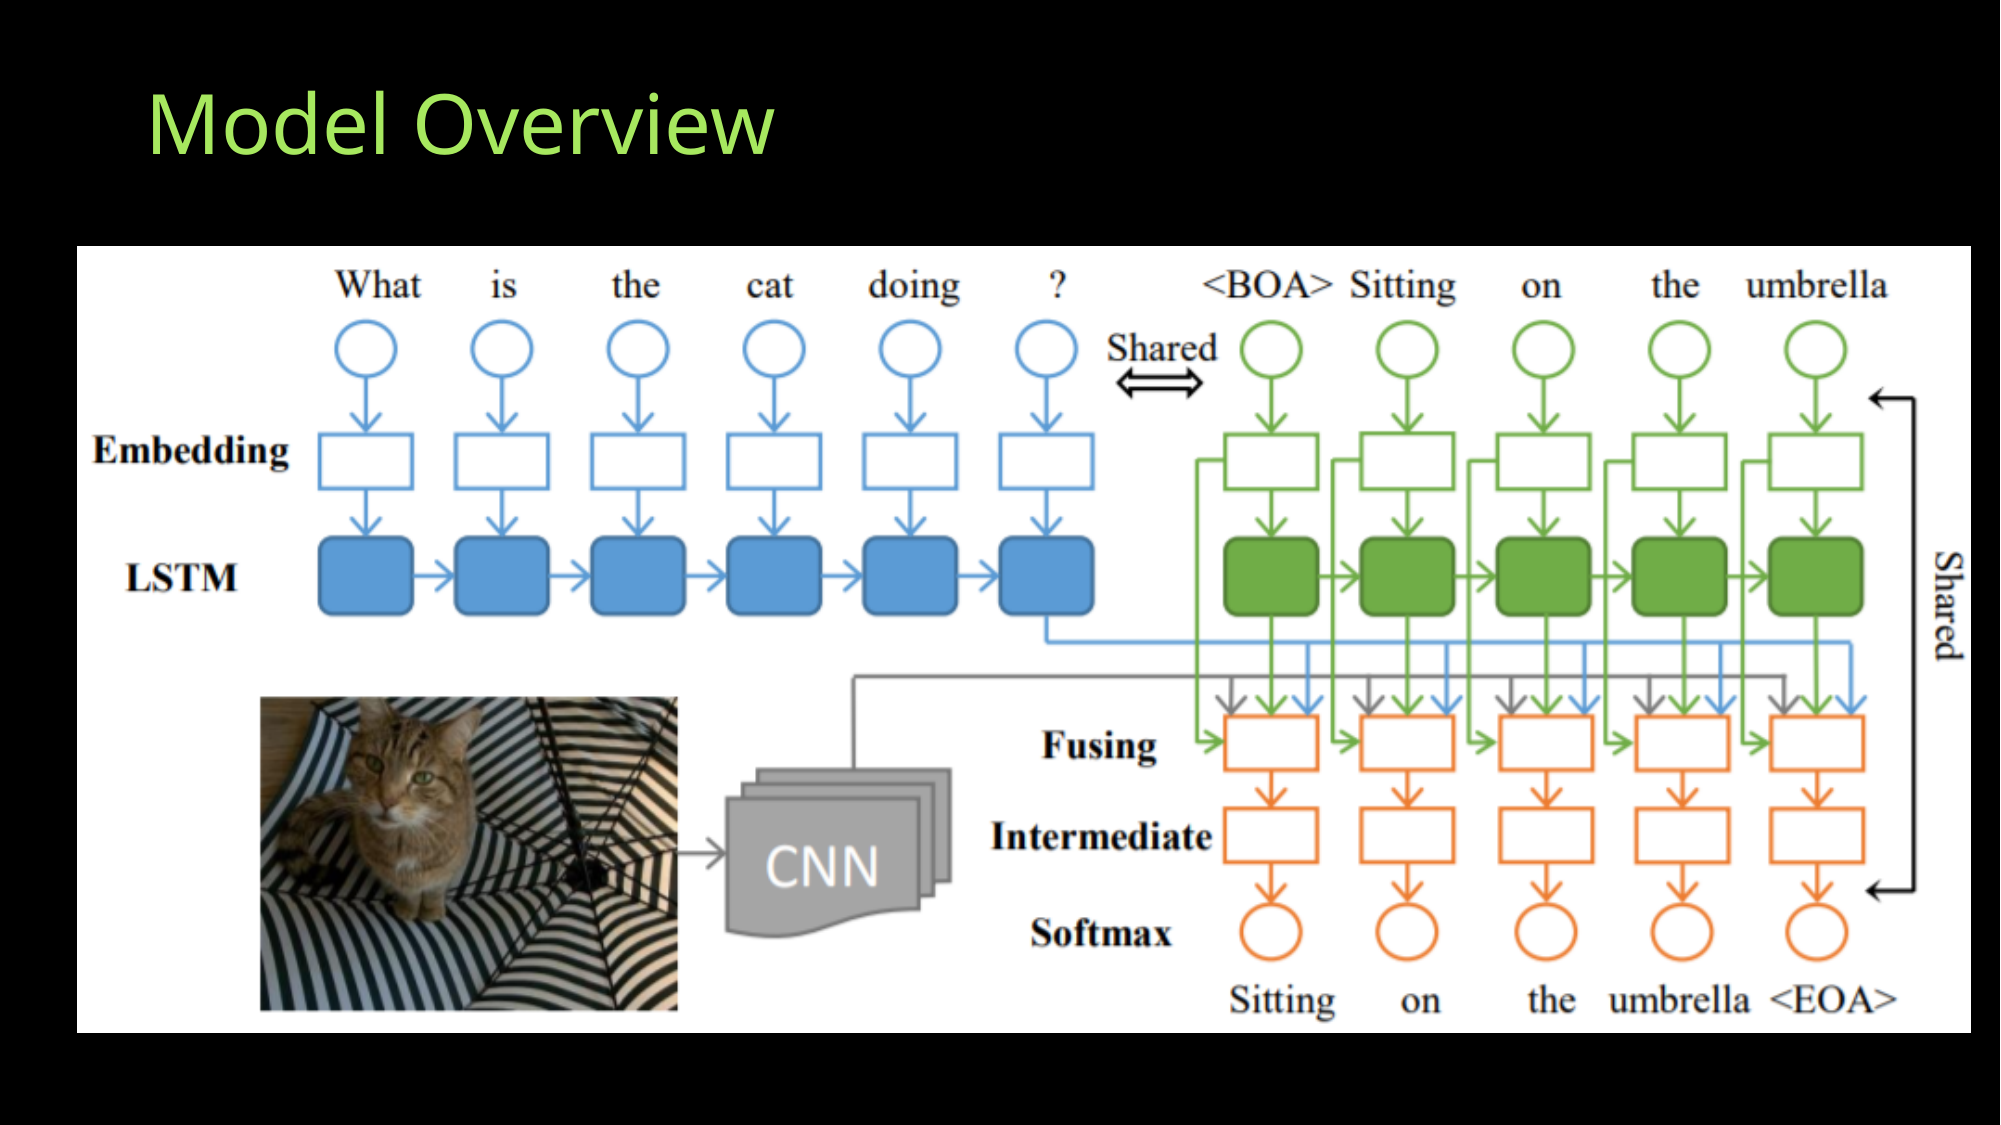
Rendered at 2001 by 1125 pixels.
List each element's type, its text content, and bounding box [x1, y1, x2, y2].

picture [77, 245, 1971, 1033]
text_box Model Overview [130, 63, 1092, 179]
